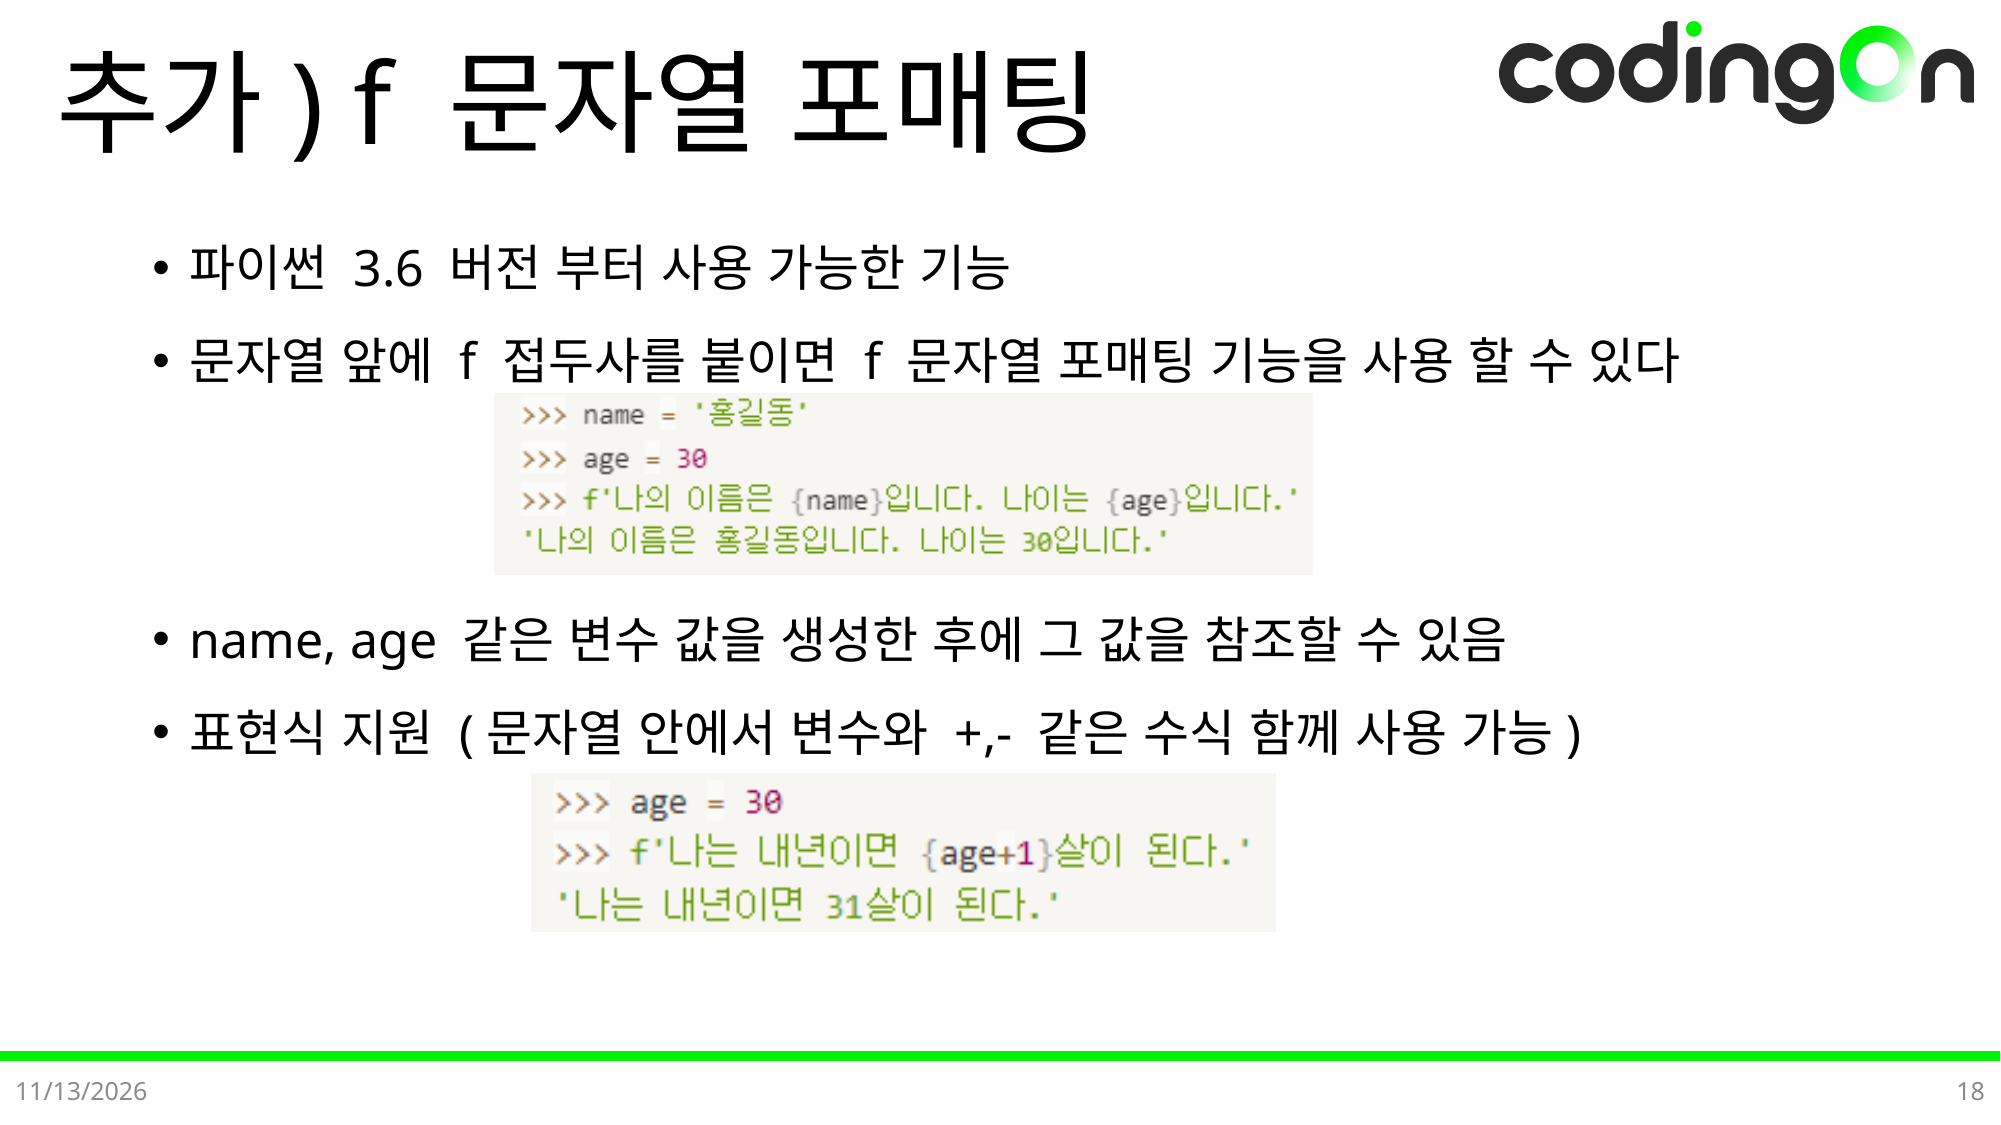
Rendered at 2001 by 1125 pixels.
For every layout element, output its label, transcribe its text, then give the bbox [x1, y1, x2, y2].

picture [531, 773, 1276, 932]
slide_number 18 [1550, 1062, 2000, 1123]
picture [494, 393, 1313, 575]
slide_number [0, 1062, 450, 1123]
picture [1767, 20, 1974, 125]
title 추가) f 문자열 포매팅 [41, 0, 1767, 218]
list 파이썬 3.6 버전 부터 사용 가능한 기능 문자열 앞에 f 접두사를 붙이면 f 문자열 포매팅 기능을 사용 할 수 있다 name, age 같은 변수 값을 생성한 후에 그 값을 참조할 수 있음 표현식 지원 (문자열 안에서 변수와 +,- 같은 수식 함께 사용 가능) [137, 217, 1863, 932]
